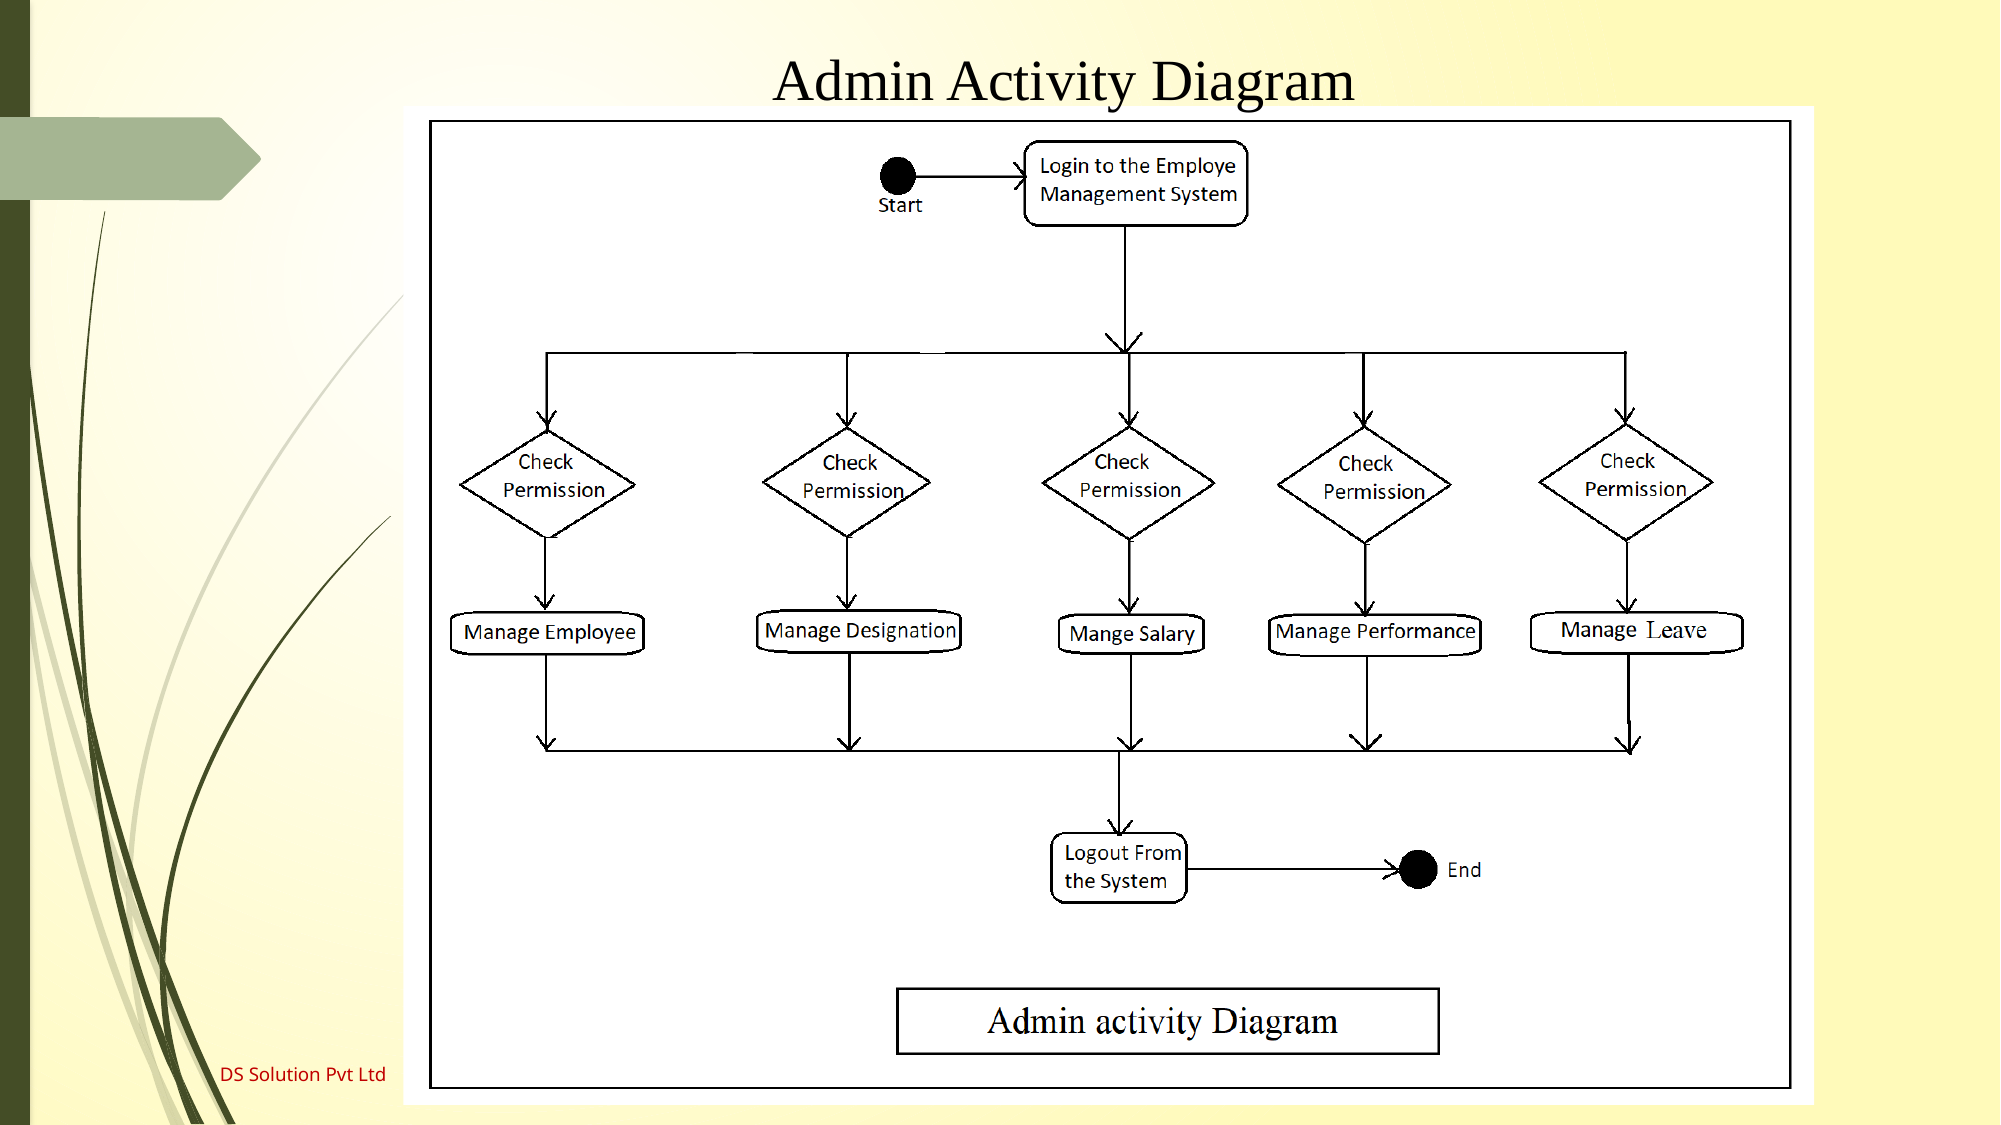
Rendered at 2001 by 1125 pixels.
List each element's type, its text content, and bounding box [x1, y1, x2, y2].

footer DS Solution Pvt Ltd [204, 1044, 399, 1105]
picture [403, 106, 1815, 1105]
text_box Admin Activity Diagram [532, 34, 1597, 106]
